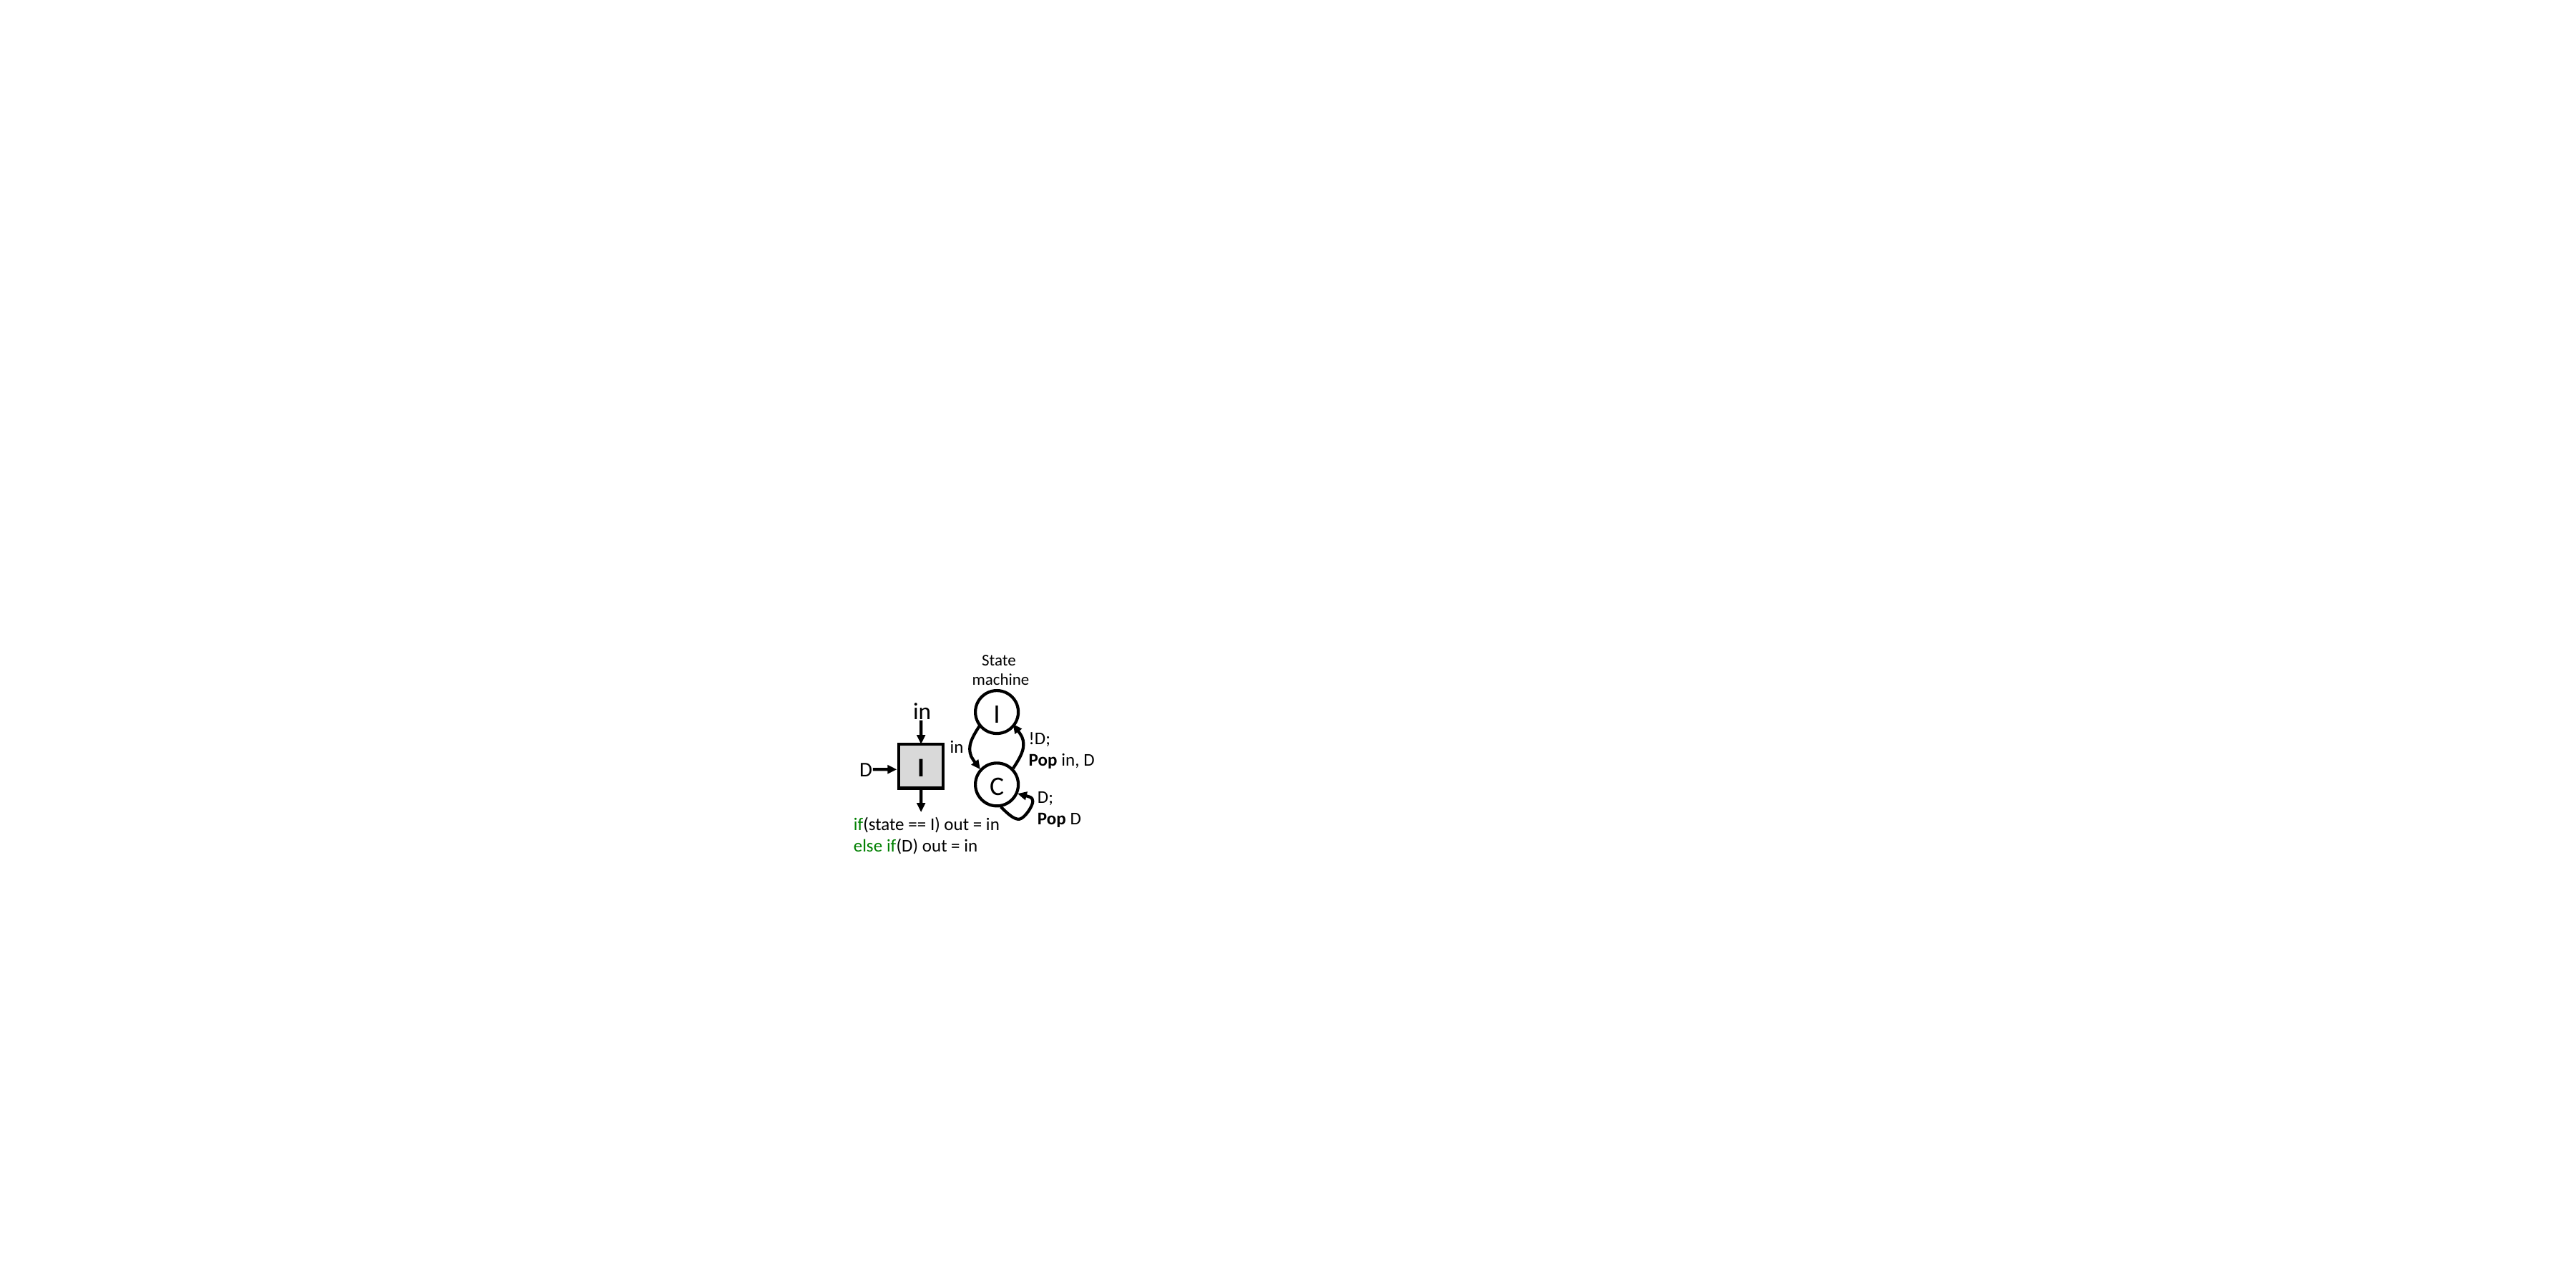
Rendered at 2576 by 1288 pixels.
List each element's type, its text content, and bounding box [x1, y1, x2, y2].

text_box D; Pop D [1027, 780, 1093, 834]
text_box if(state == I) out = in else if(D) out = in [843, 807, 1011, 861]
text_box I [975, 694, 1020, 735]
text_box State machine [961, 643, 1040, 694]
text_box [1000, 791, 1027, 820]
text_box C [975, 762, 1020, 807]
text_box !D; Pop in, D [1018, 721, 1106, 775]
text_box [971, 724, 981, 769]
text_box in [940, 730, 975, 763]
text_box I [898, 743, 944, 789]
text_box D [849, 750, 884, 786]
text_box [1012, 724, 1018, 769]
text_box in [902, 691, 942, 730]
